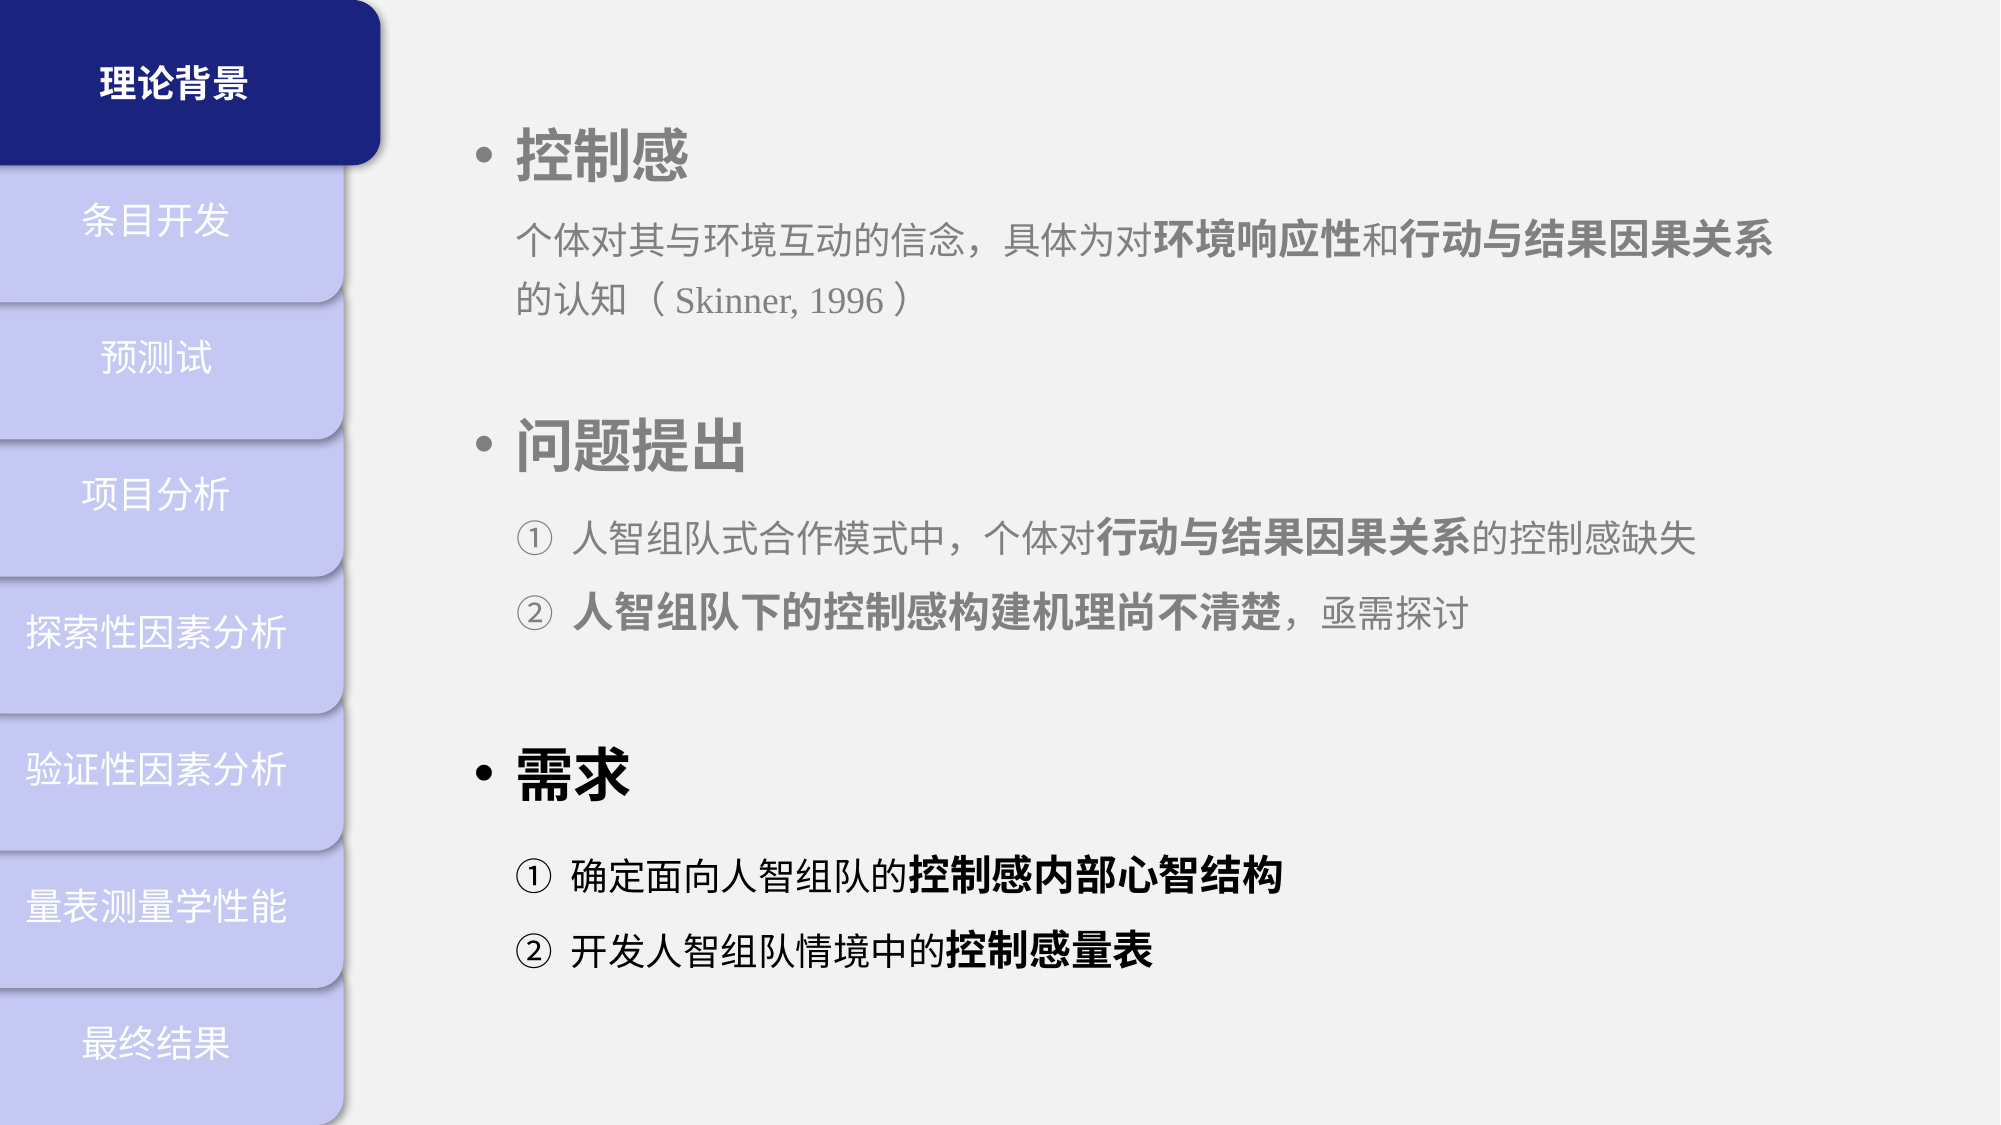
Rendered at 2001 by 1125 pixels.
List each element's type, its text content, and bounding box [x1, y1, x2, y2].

text_box 控制感 [425, 111, 778, 197]
text_box 预测试 [0, 301, 346, 442]
text_box 最终结果 [0, 988, 346, 1125]
text_box 条目开发 [0, 176, 346, 304]
text_box 问题提出 [425, 401, 778, 487]
text_box 探索性因素分析 [0, 576, 346, 716]
text_box 个体对其与环境互动的信念，具体为对环境响应性和行动与结果因果关系的认知（Skinner, 1996） [501, 197, 1797, 329]
text_box 项目分析 [0, 439, 346, 579]
text_box ① 确定面向人智组队的控制感内部心智结构 ② 开发人智组队情境中的控制感量表 [501, 816, 1797, 1040]
text_box 量表测量学性能 [0, 850, 346, 990]
text_box 验证性因素分析 [0, 712, 346, 853]
text_box 需求 [425, 730, 778, 816]
text_box 理论背景 [0, 0, 383, 167]
text_box ① 人智组队式合作模式中，个体对行动与结果因果关系的控制感缺失 ② 人智组队下的控制感构建机理尚不清楚，亟需探讨 [501, 478, 1797, 682]
